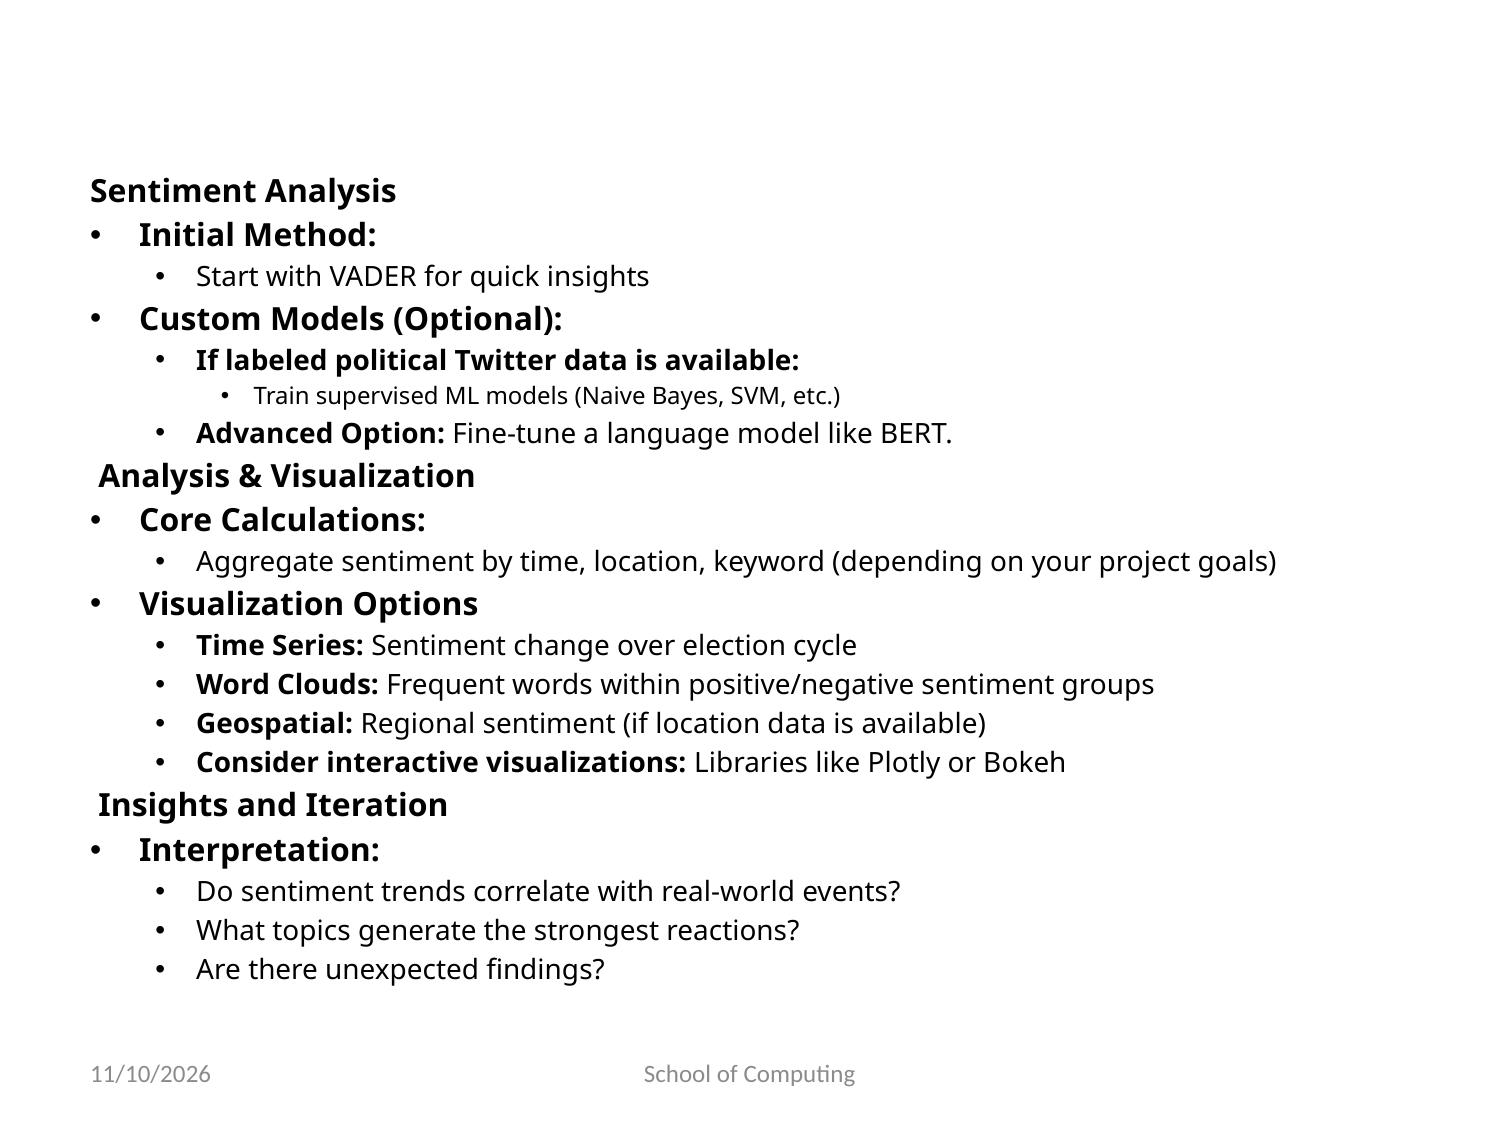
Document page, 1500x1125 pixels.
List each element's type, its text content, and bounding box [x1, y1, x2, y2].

list Sentiment Analysis Initial Method: Start with VADER for quick insights Custom Models (Optional): If labeled political Twitter data is available: Train supervised ML models (Naive Bayes, SVM, etc.) Advanced Option: Fine-tune a language model like BERT. Analysis & Visualization Core Calculations: Aggregate sentiment by time, location, keyword (depending on your project goals) Visualization Options Time Series: Sentiment change over election cycle Word Clouds: Frequent words within positive/negative sentiment groups Geospatial: Regional sentiment (if location data is available) Consider interactive visualizations: Libraries like Plotly or Bokeh Insights and Iteration Interpretation: Do sentiment trends correlate with real-world events? What topics generate the strongest reactions? Are there unexpected findings? [75, 162, 1425, 1005]
footer School of Computing [512, 1042, 988, 1103]
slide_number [75, 1042, 425, 1103]
